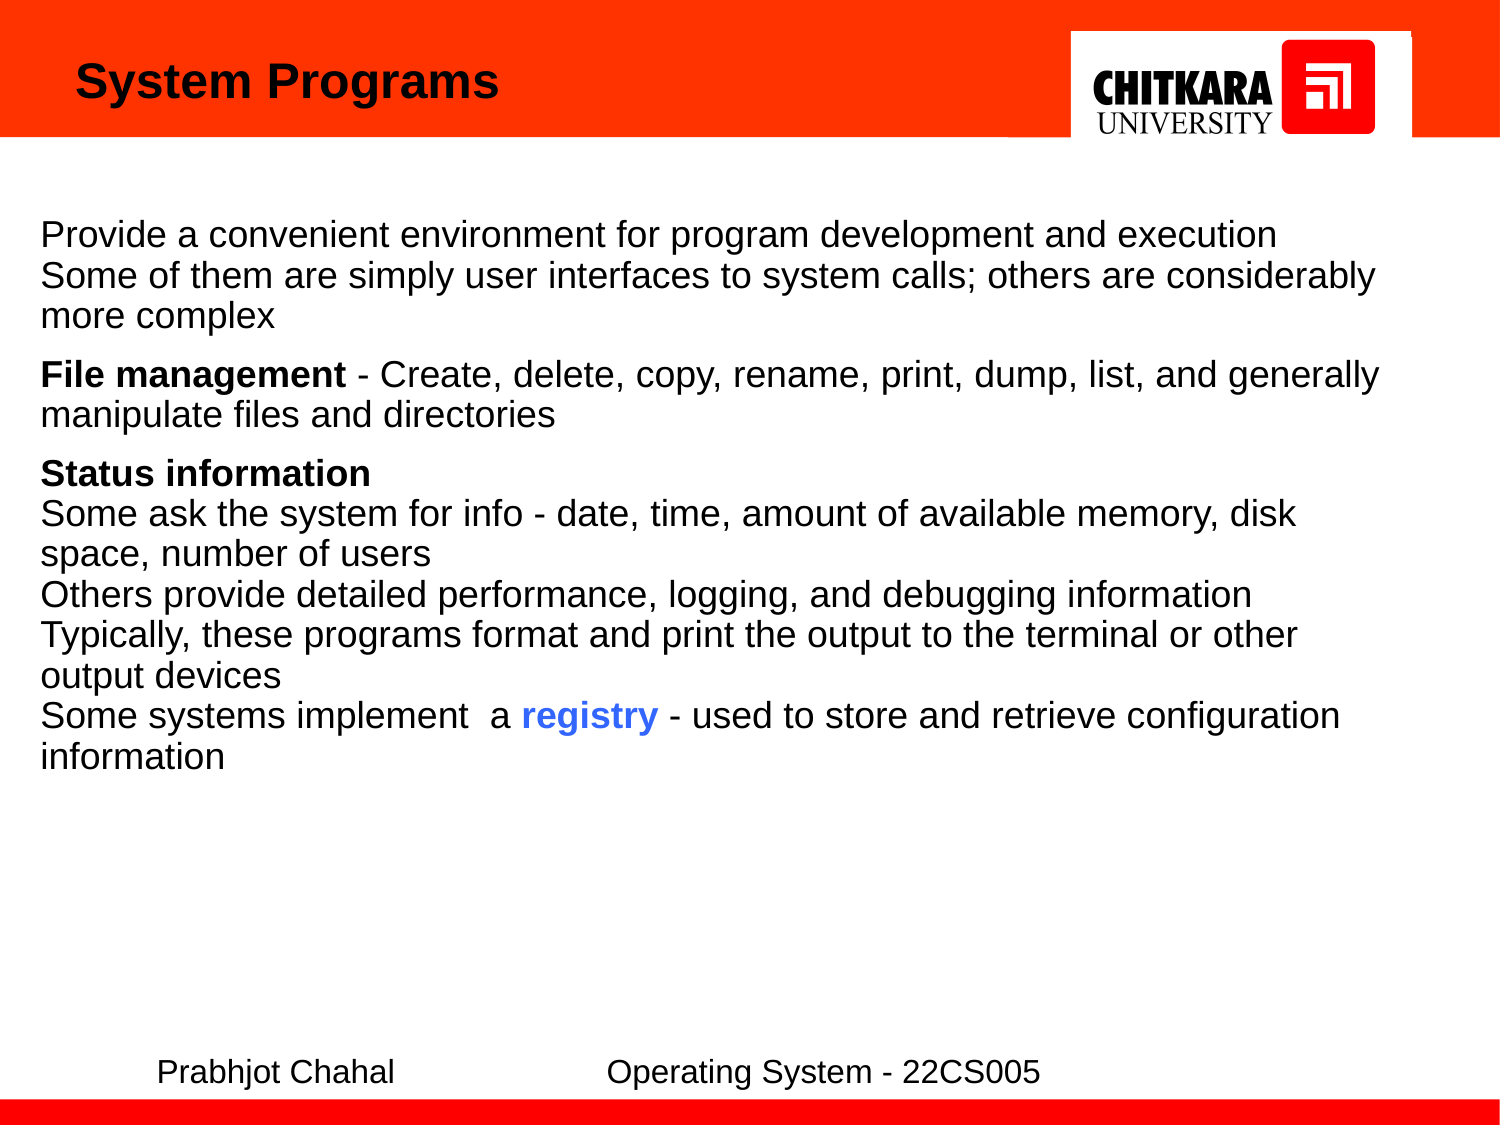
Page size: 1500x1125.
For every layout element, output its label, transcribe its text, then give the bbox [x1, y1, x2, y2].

picture [1074, 113, 1390, 138]
text_box Prabhjot Chahal Operating System - 22CS005 [40, 1042, 1474, 1103]
picture [1074, 37, 1390, 44]
title System Programs [75, 44, 1425, 113]
subtitle Provide a convenient environment for program development and execution Some of them are simply user interfaces to system calls; others are considerably more complex File management - Create, delete, copy, rename, print, dump, list, and generally manipulate files and directories Status information Some ask the system for info - date, time, amount of available memory, disk space, number of users Others provide detailed performance, logging, and debugging information Typically, these programs format and print the output to the terminal or other output devices Some systems implement a registry - used to store and retrieve configuration information [40, 312, 1391, 726]
